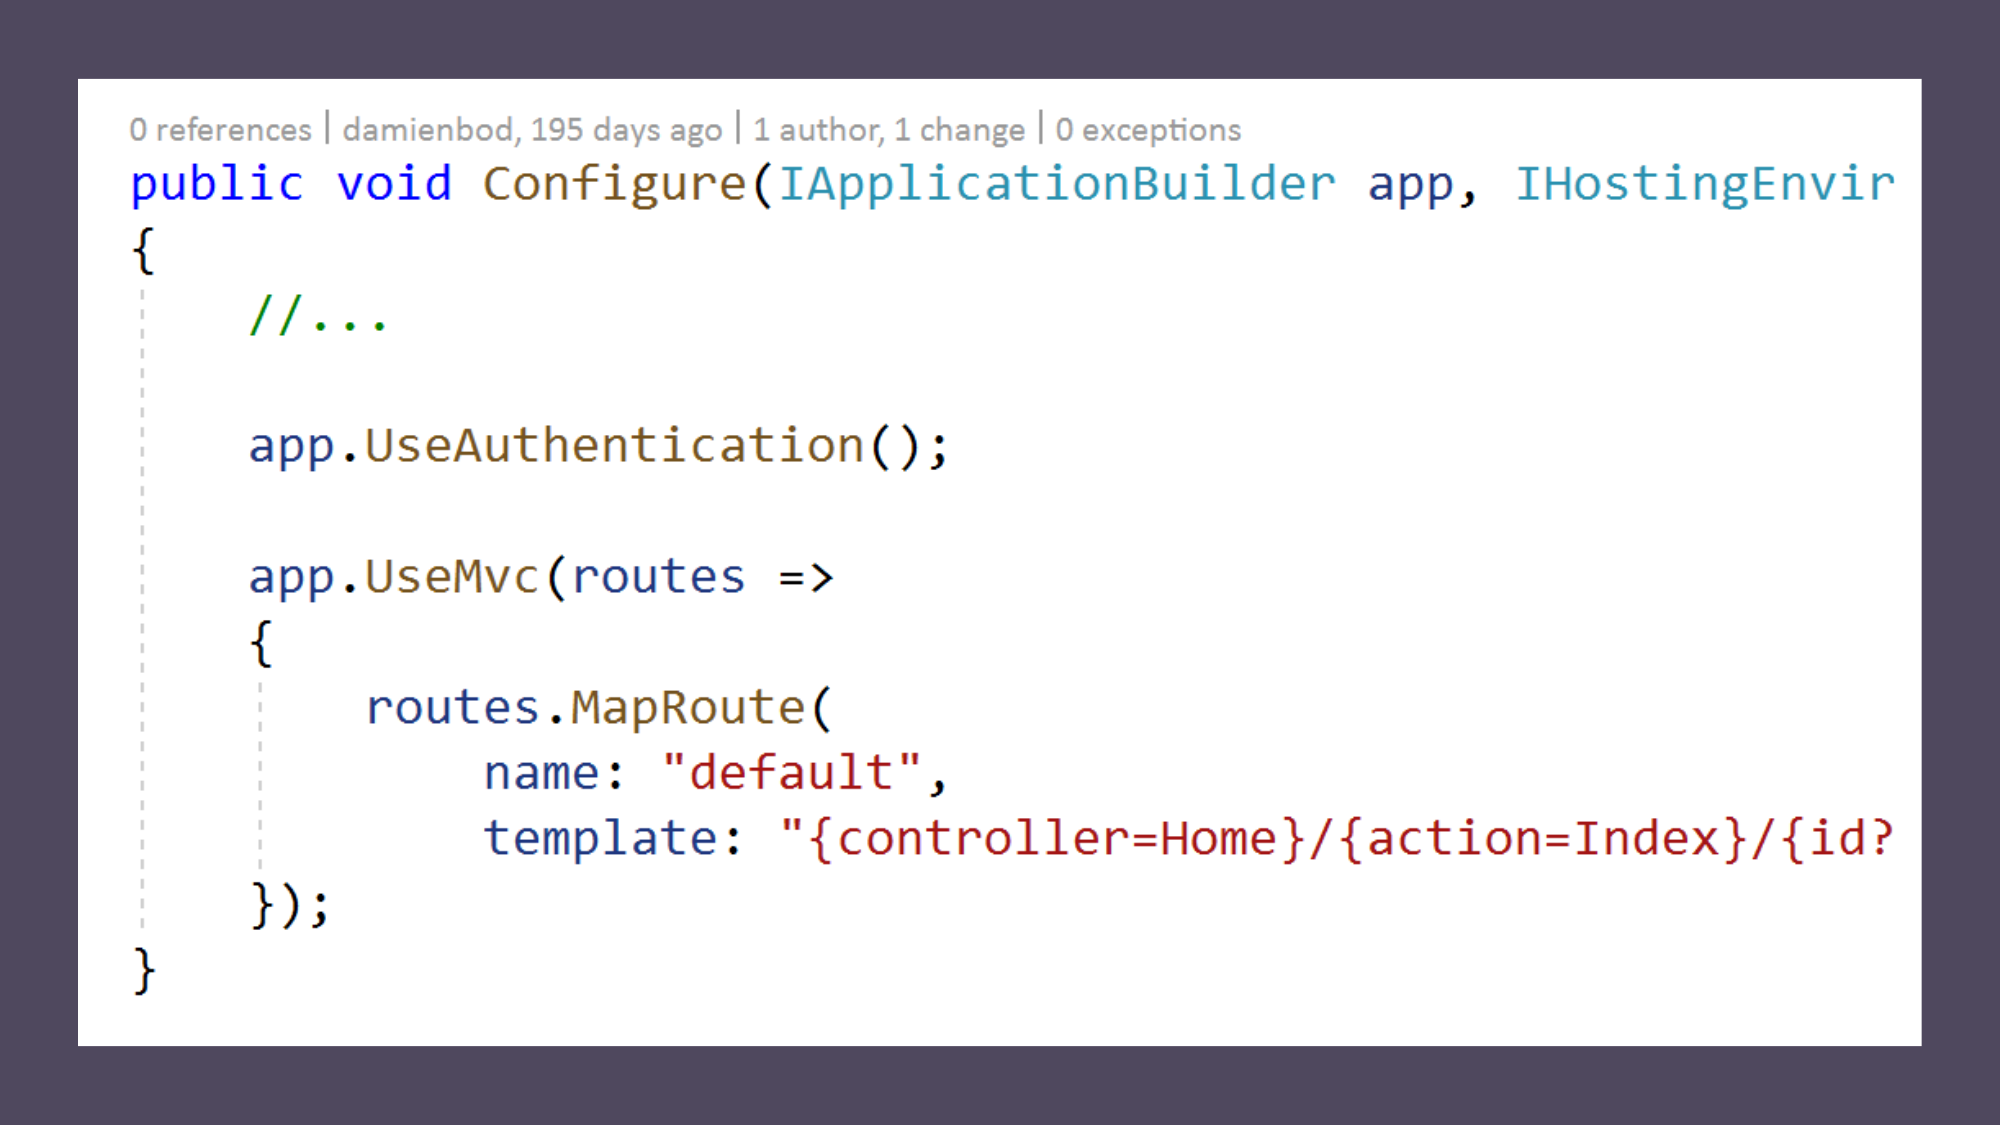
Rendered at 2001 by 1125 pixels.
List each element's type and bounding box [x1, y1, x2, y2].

picture [105, 105, 1895, 1020]
text_box [0, 0, 2000, 1125]
text_box [77, 78, 1923, 1047]
